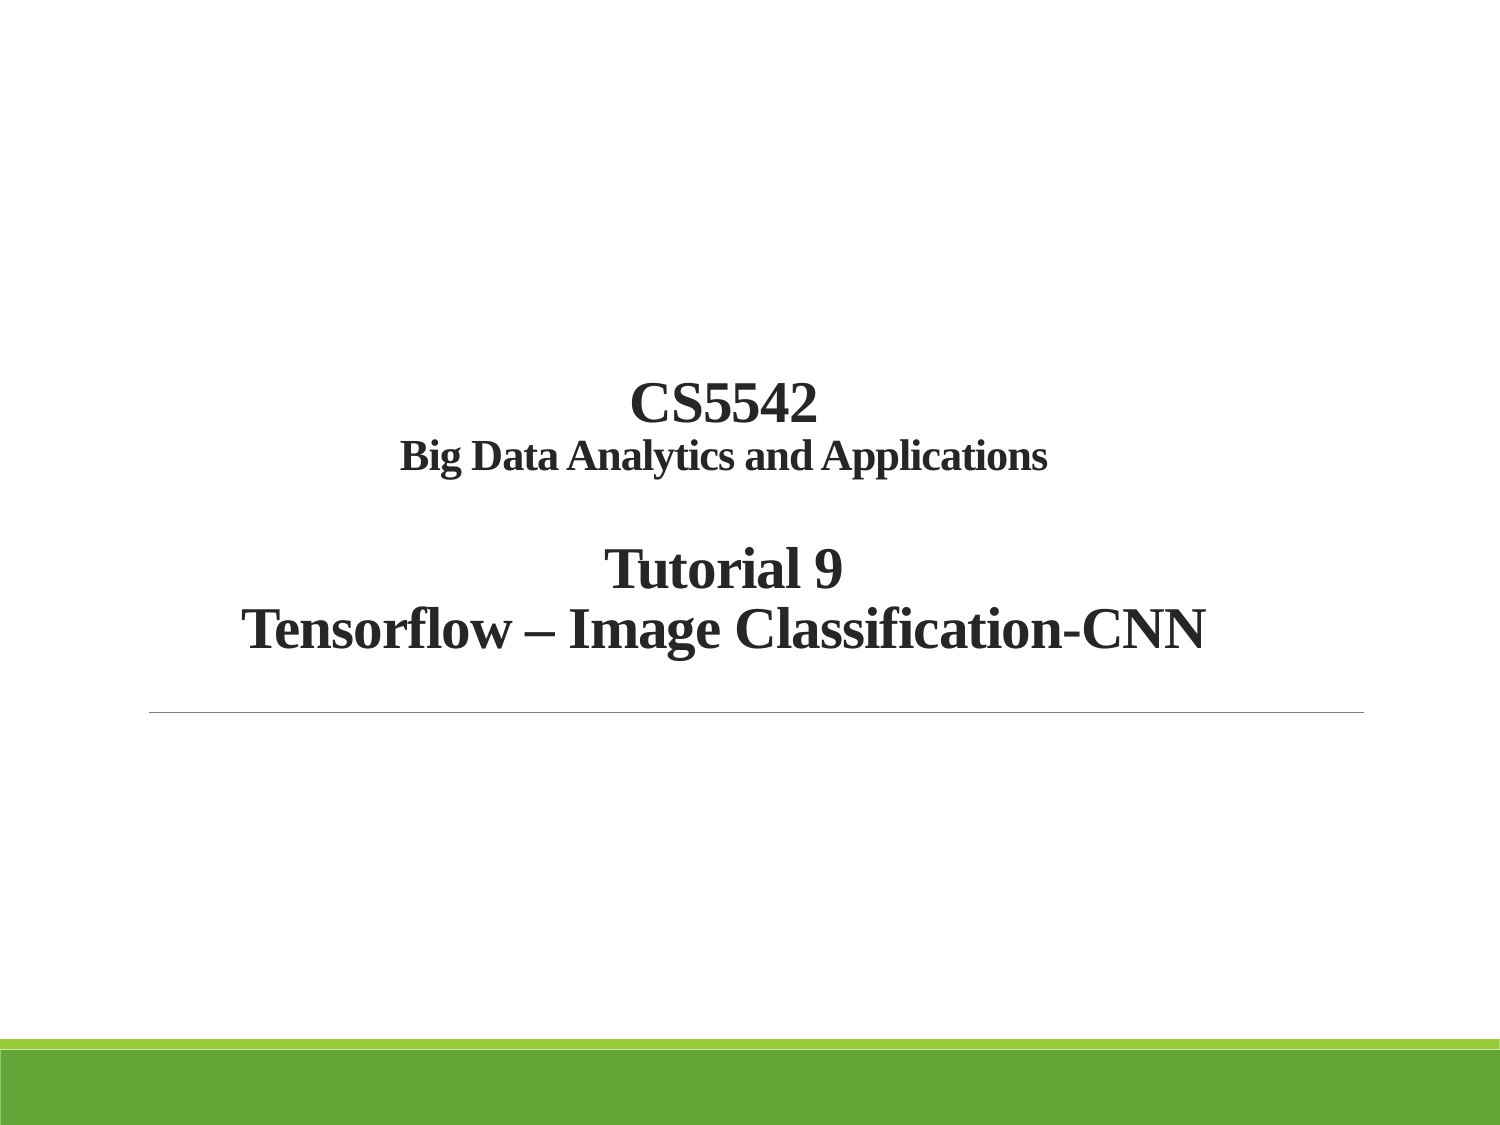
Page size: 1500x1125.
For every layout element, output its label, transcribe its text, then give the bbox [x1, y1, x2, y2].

title CS5542 Big Data Analytics and Applications Tutorial 9 Tensorflow – Image Classification-CNN [224, 324, 1225, 669]
